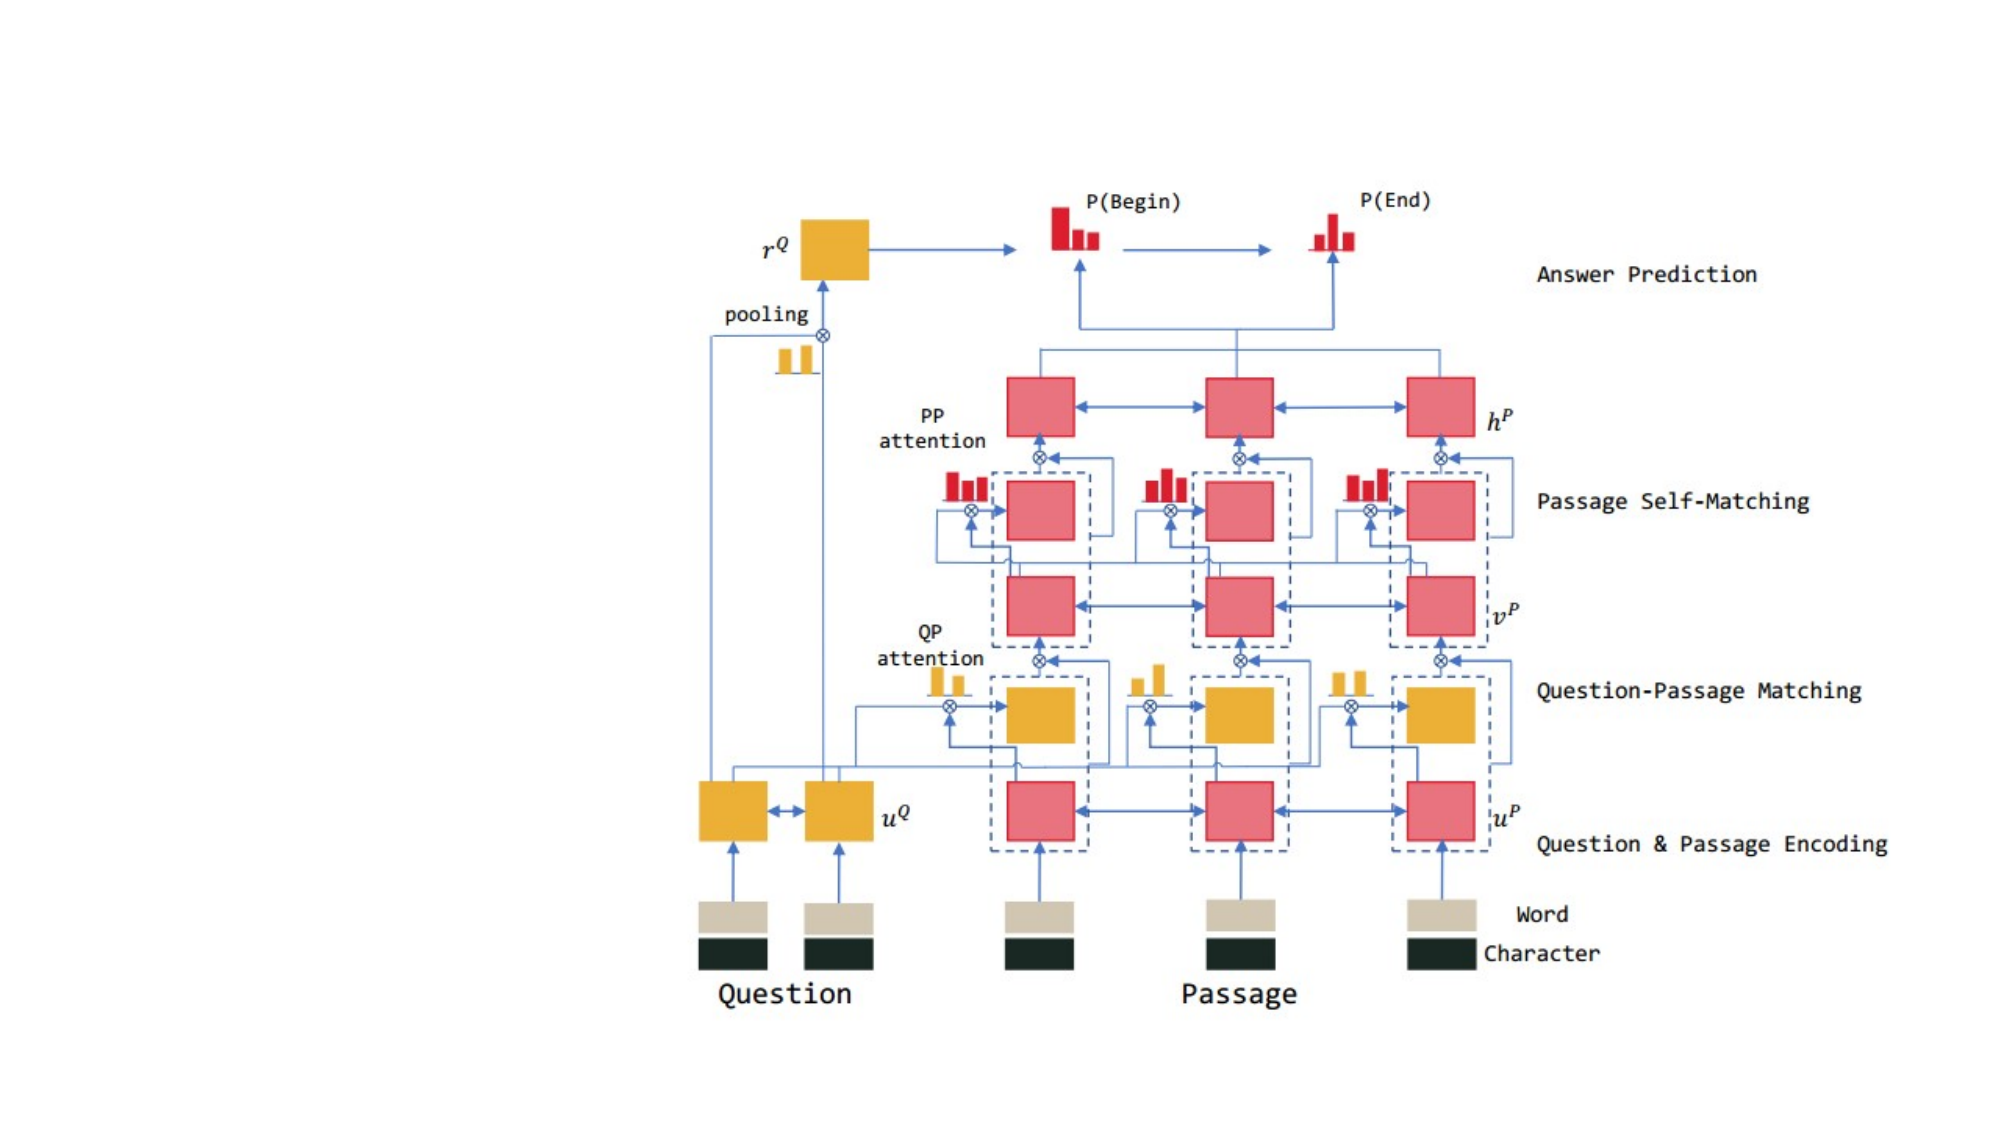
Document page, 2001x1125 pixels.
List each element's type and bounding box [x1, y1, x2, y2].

picture [613, 168, 1959, 1038]
